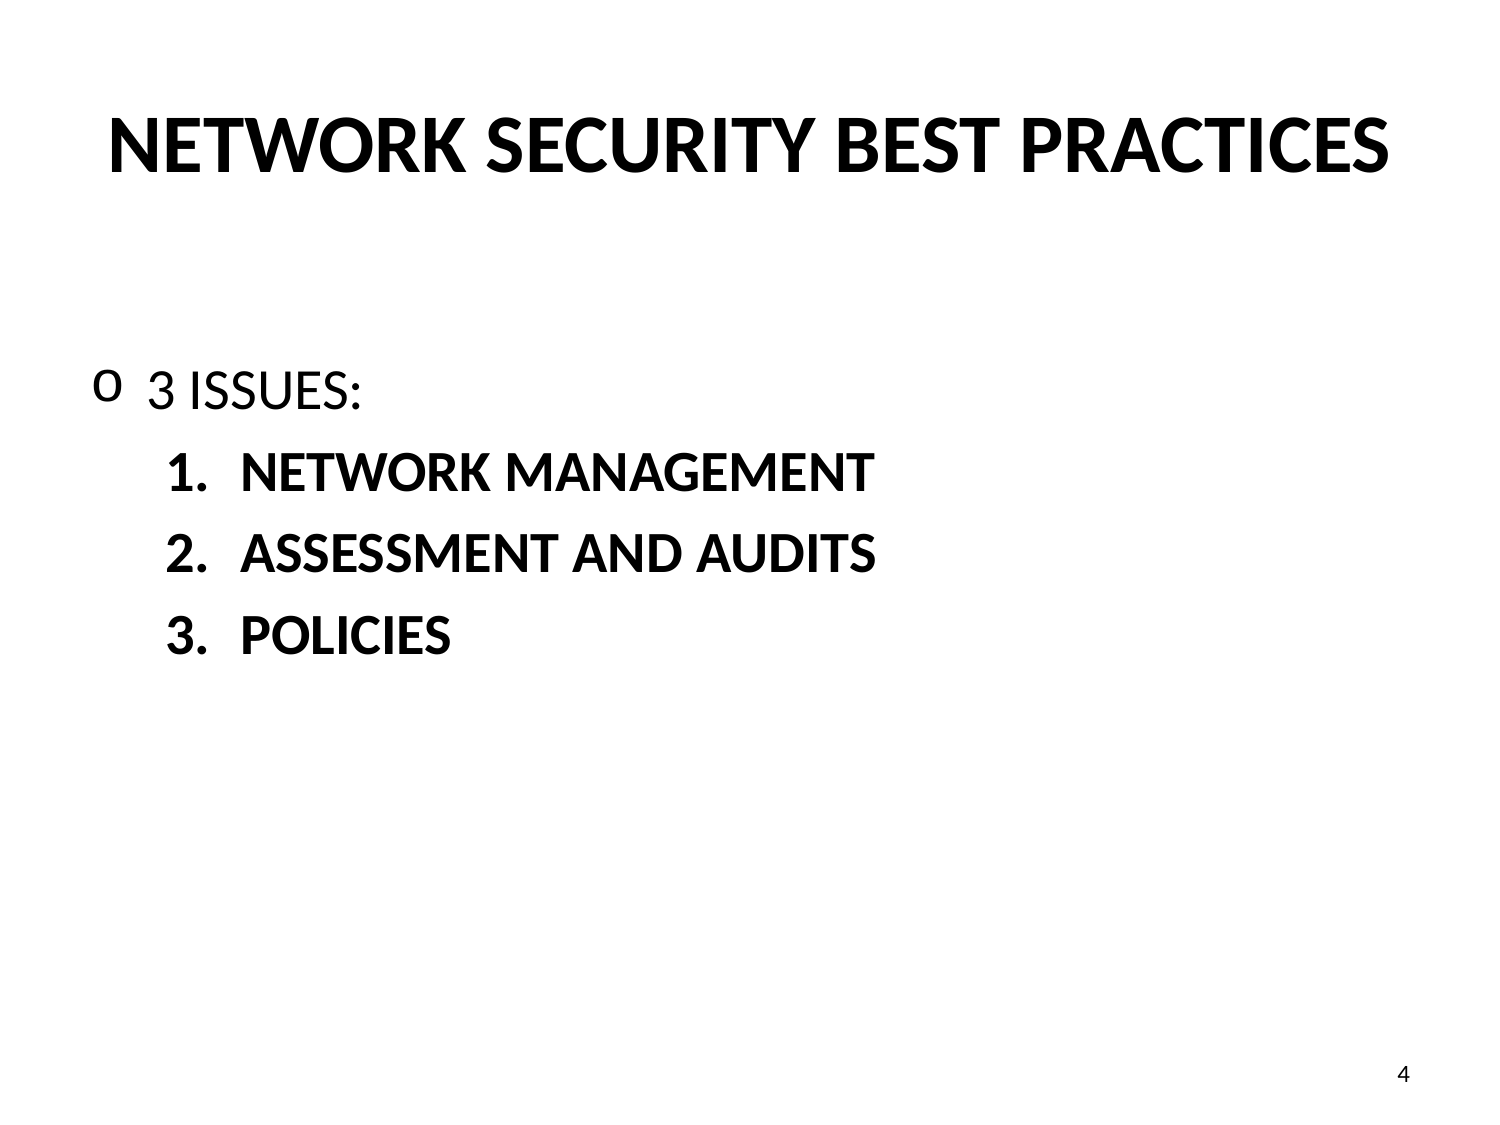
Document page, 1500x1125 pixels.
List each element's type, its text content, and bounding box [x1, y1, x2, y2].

slide_number ‹#› [1074, 1042, 1425, 1103]
title Network security best practices [75, 45, 1425, 233]
list 3 issues: Network Management Assessment and Audits Policies [75, 262, 1425, 1005]
